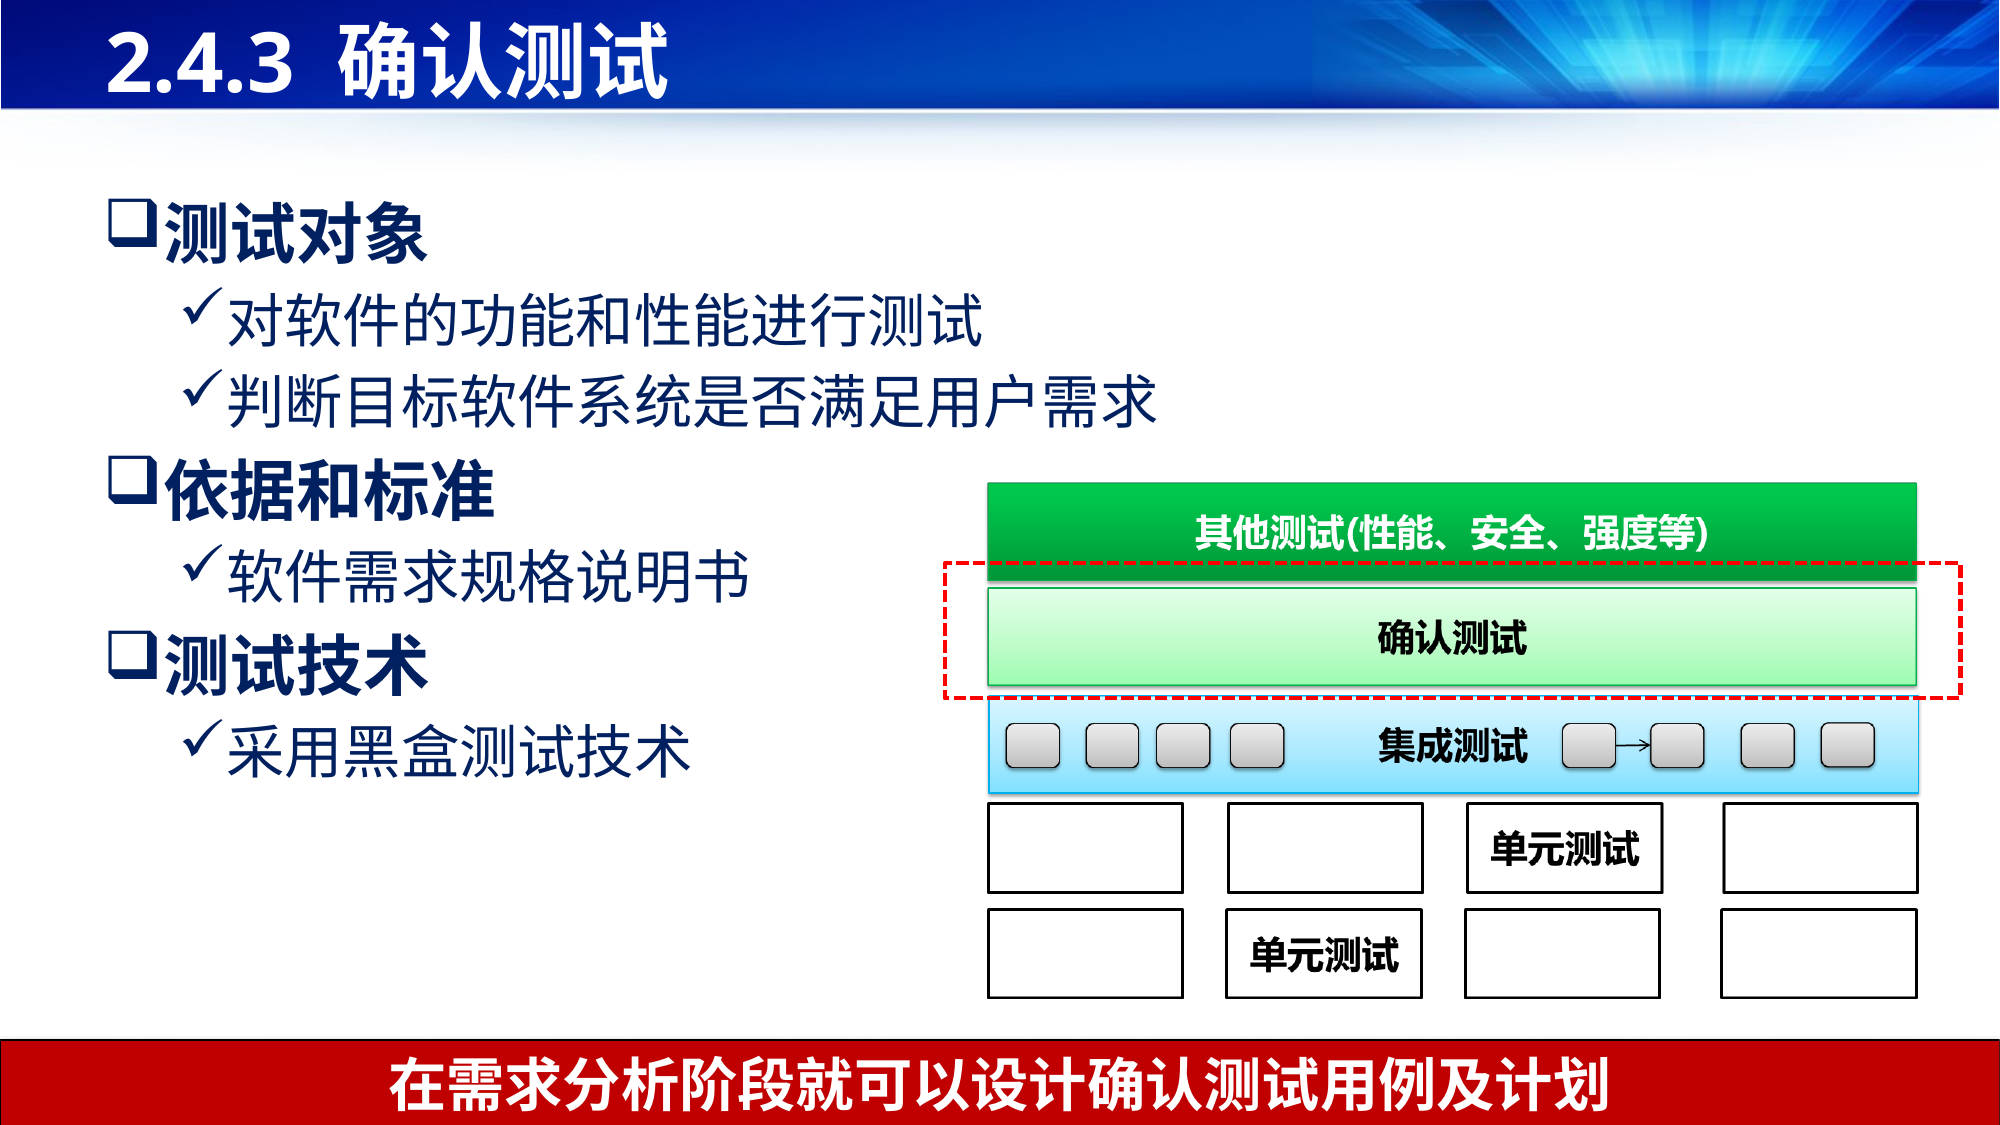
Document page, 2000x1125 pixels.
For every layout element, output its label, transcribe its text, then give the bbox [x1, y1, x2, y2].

picture [1, 0, 1999, 1039]
text_box [1929, 561, 1963, 700]
text_box 在需求分析阶段就可以设计确认测试用例及计划 [0, 1039, 2000, 1125]
text_box [943, 561, 976, 700]
title 2.4.3 确认测试 [90, 1, 1880, 118]
list 测试对象 对软件的功能和性能进行测试 判断目标软件系统是否满足用户需求 依据和标准 软件需求规格说明书 测试技术 采用黑盒测试技术 [88, 184, 1880, 1012]
